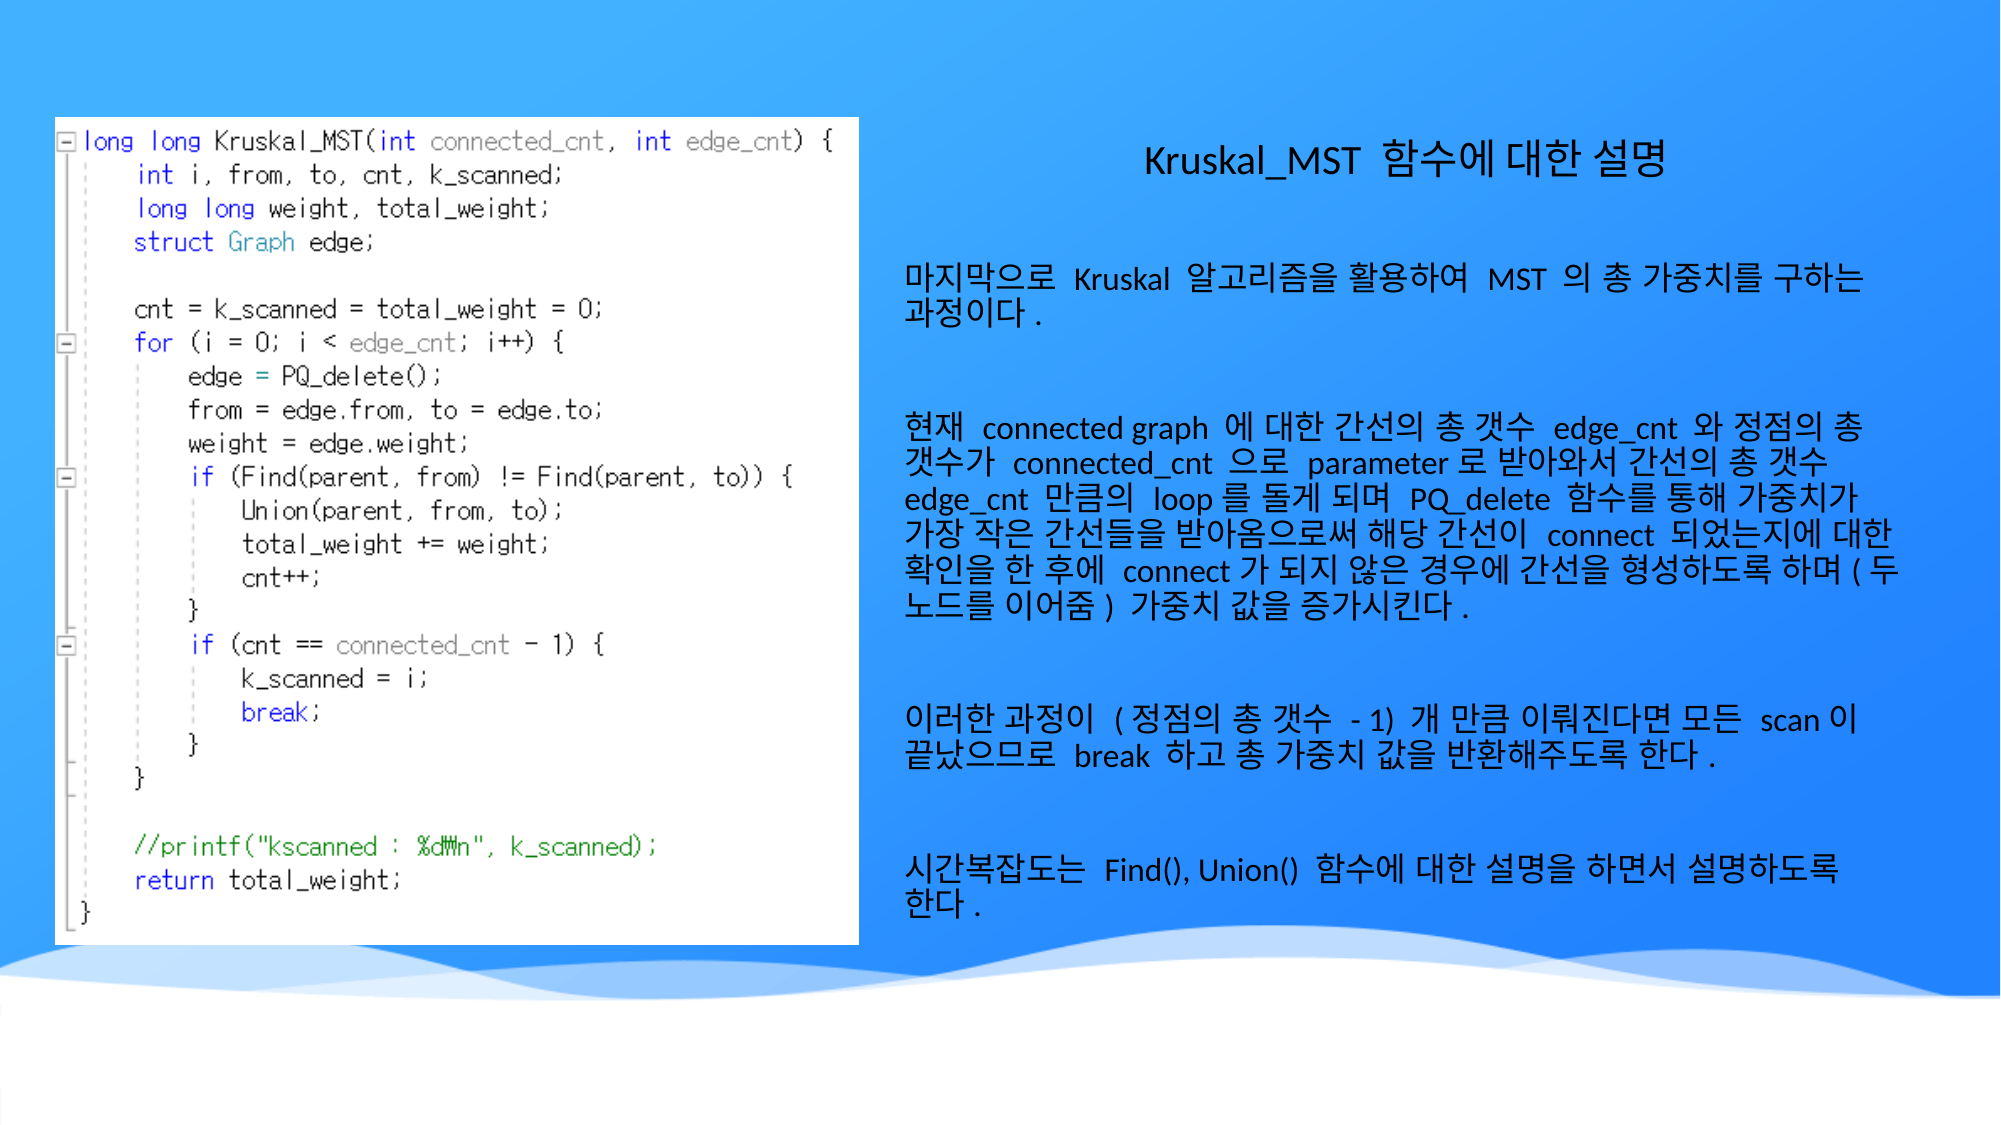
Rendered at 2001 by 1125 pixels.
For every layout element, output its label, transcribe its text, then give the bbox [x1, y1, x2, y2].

subtitle Kruskal_MST 함수에 대한 설명 마지막으로 Kruskal 알고리즘을 활용하여 MST 의 총 가중치를 구하는 과정이다. 현재 connected graph 에 대한 간선의 총 갯수 edge_cnt 와 정점의 총 갯수가 connected_cnt 으로 parameter로 받아와서 간선의 총 갯수 edge_cnt 만큼의 loop를 돌게 되며 PQ_delete 함수를 통해 가중치가 가장 작은 간선들을 받아옴으로써 해당 간선이 connect 되었는지에 대한 확인을 한 후에 connect가 되지 않은 경우에 간선을 형성하도록 하며(두 노드를 이어줌) 가중치 값을 증가시킨다. 이러한 과정이 (정점의 총 갯수 - 1) 개 만큼 이뤄진다면 모든 scan이 끝났으므로 break 하고 총 가중치 값을 반환해주도록 한다. 시간복잡도는 Find(), Union() 함수에 대한 설명을 하면서 설명하도록 한다. [889, 131, 1925, 1070]
picture [0, 0, 2001, 1125]
